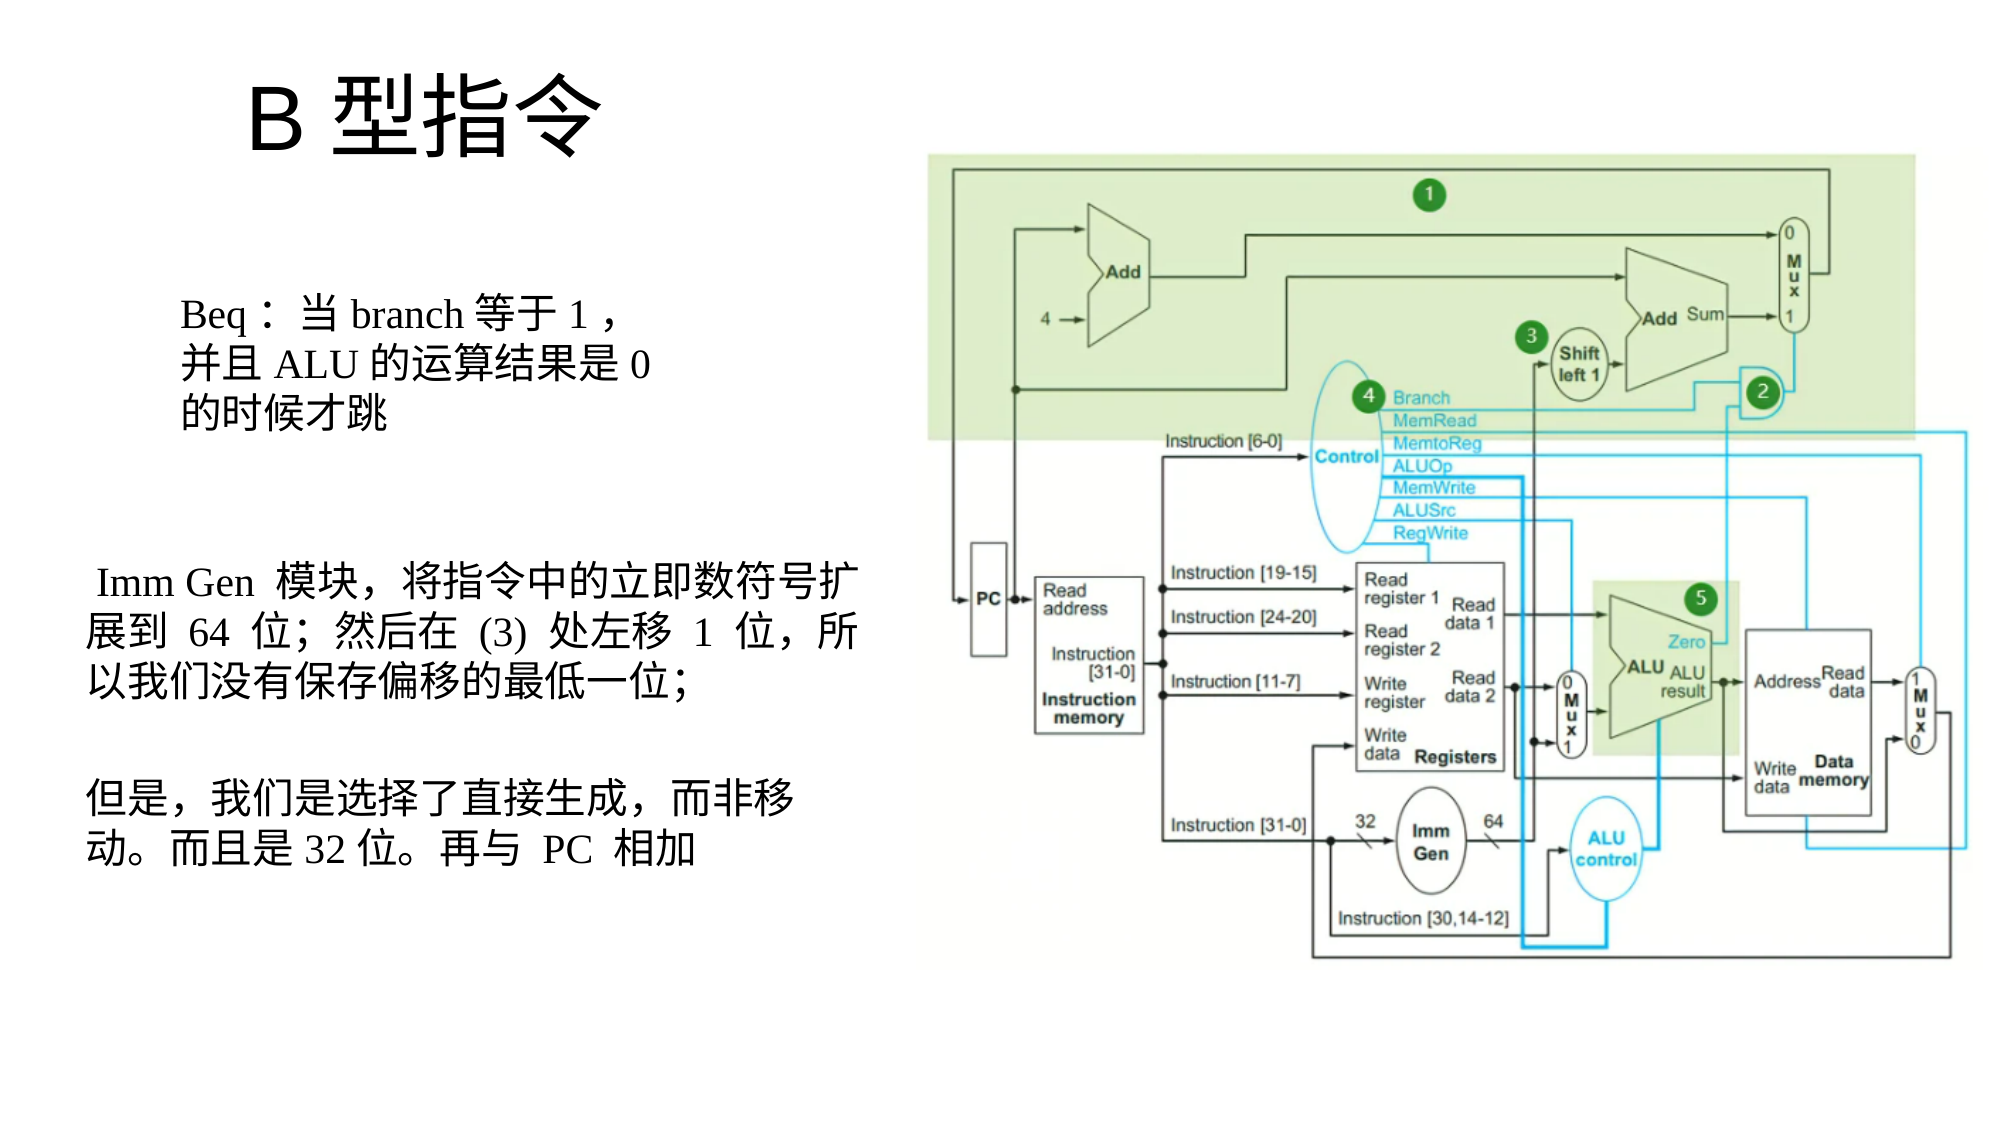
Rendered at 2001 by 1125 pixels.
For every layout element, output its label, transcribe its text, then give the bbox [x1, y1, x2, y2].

title B型指令 [70, 19, 780, 208]
text_box Beq：当branch等于1，并且ALU的运算结果是0的时候才跳 [165, 278, 685, 444]
text_box Imm Gen 模块，将指令中的立即数符号扩展到 64 位；然后在 (3) 处左移 1 位，所以我们没有保存偏移的最低一位； 但是，我们是选择了直接生成，而非移动。而且是32位。再与 PC 相加 [70, 547, 889, 880]
picture [915, 125, 1997, 971]
